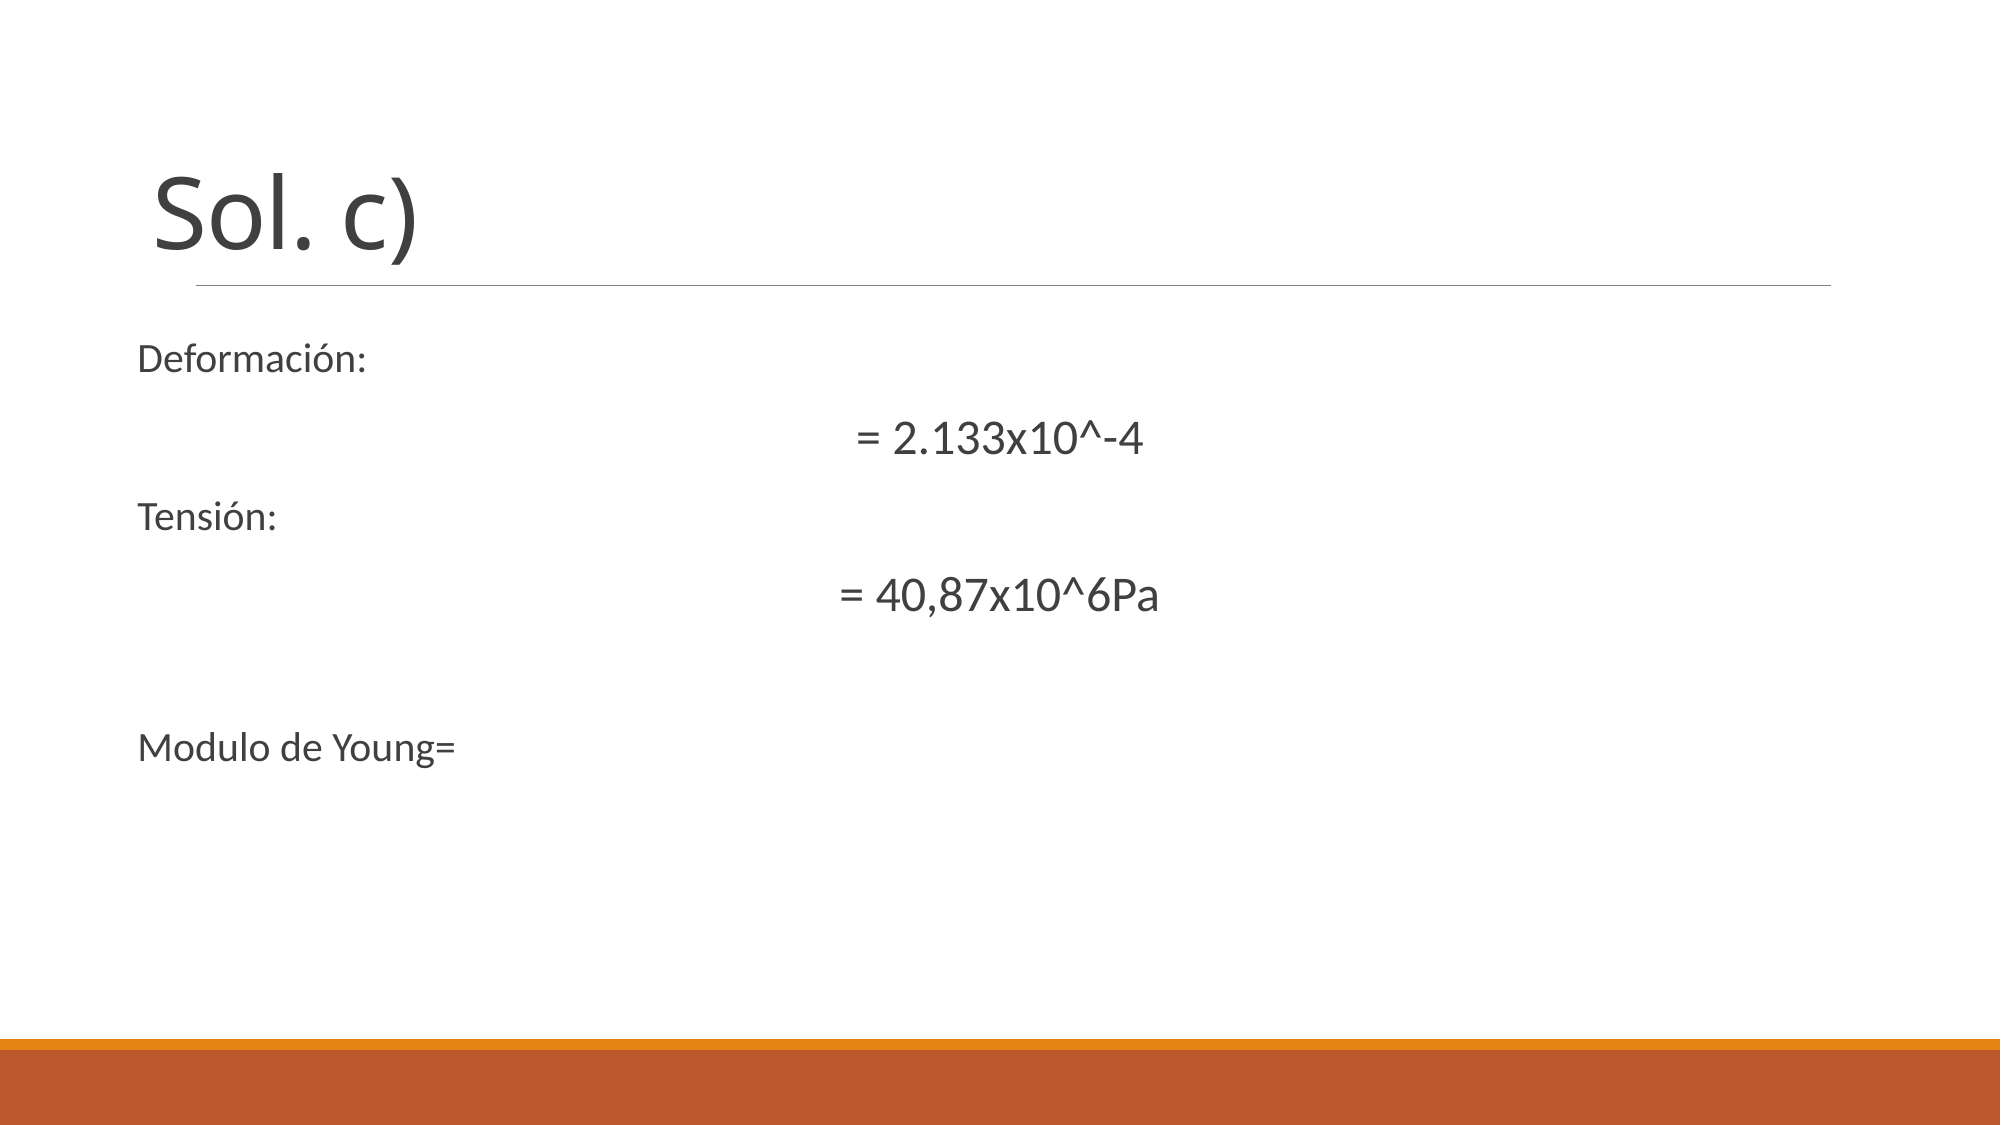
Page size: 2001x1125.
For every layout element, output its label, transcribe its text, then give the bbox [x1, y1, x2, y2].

title Sol. c) [137, 59, 1863, 278]
